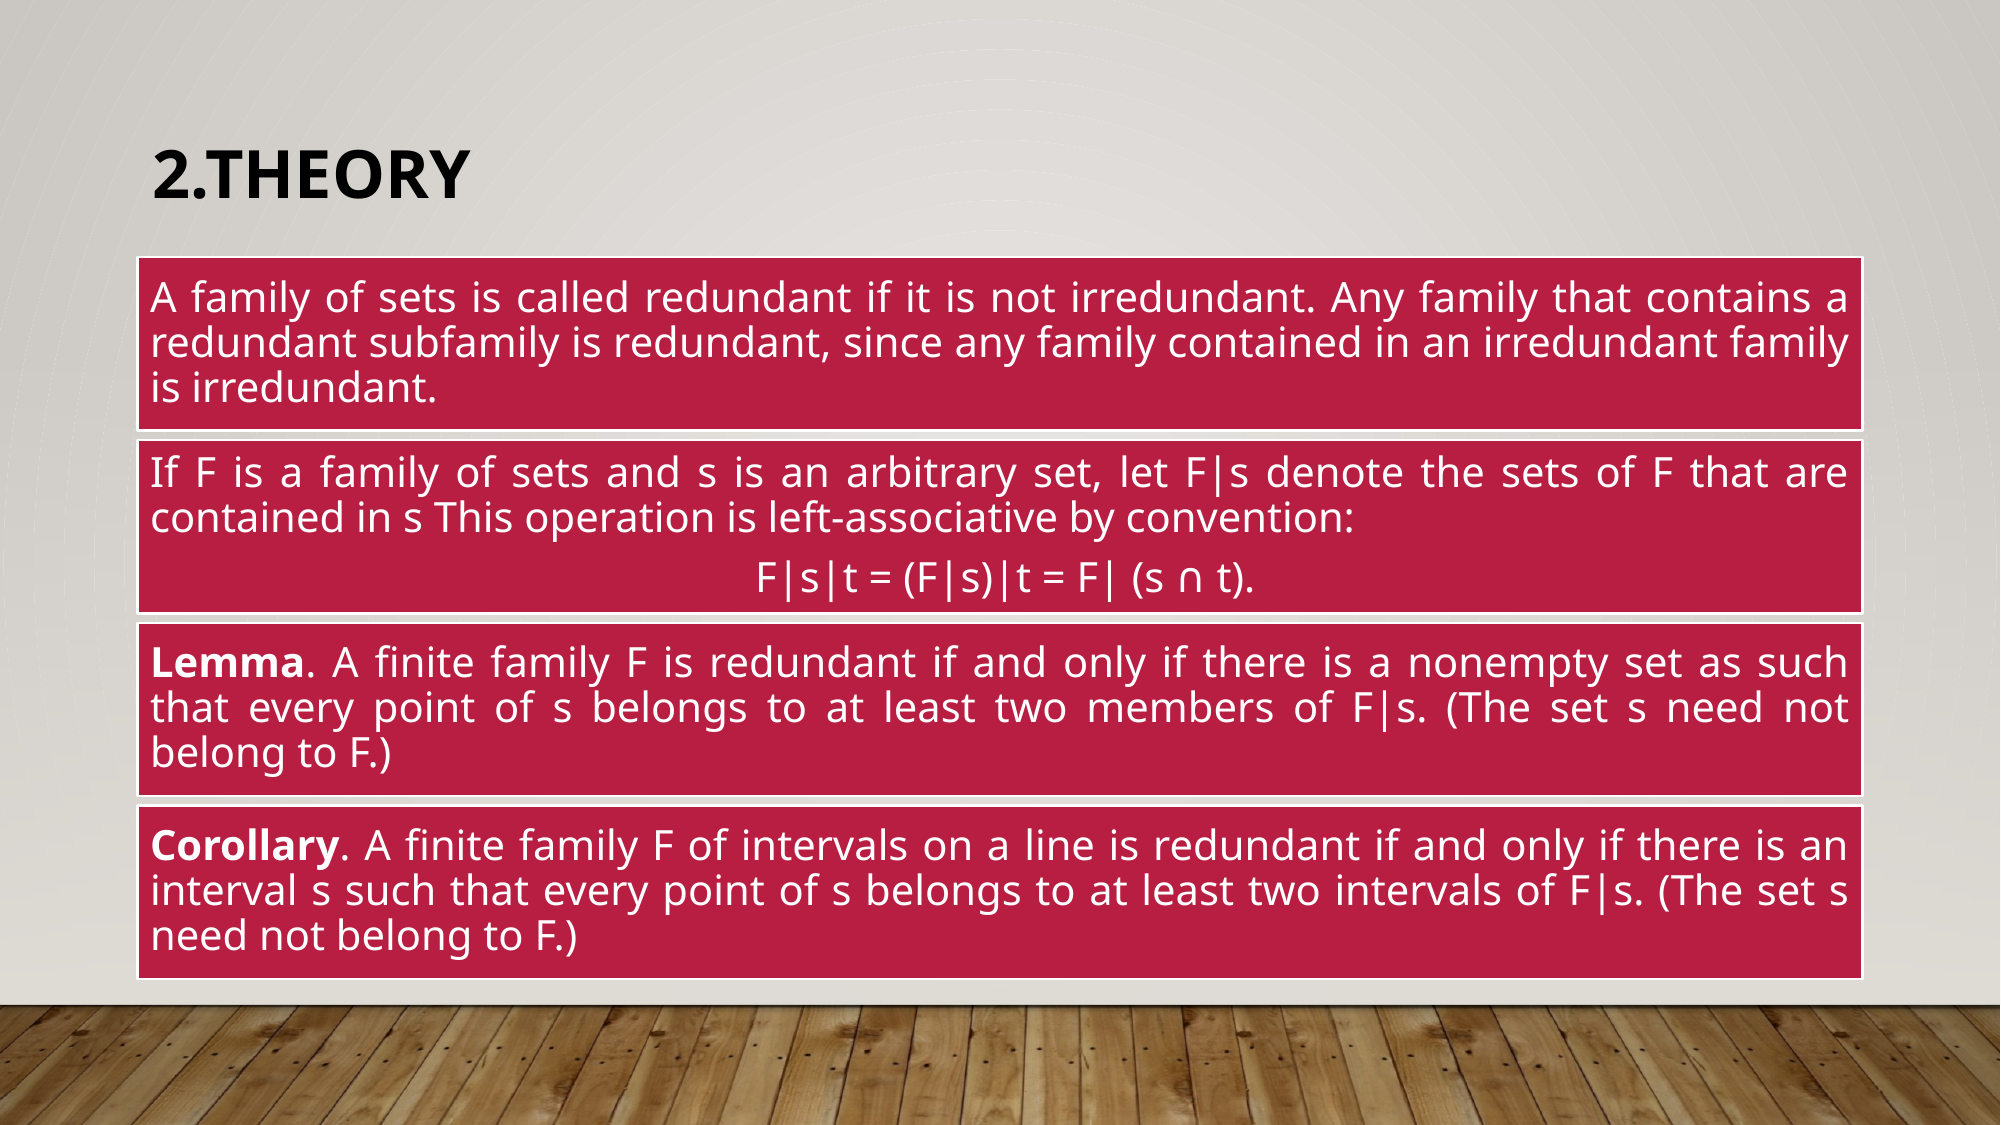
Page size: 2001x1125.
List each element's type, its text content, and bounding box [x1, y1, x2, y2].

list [137, 241, 1863, 995]
picture [0, 1005, 2000, 1125]
title 2.Theory [137, 133, 1713, 241]
